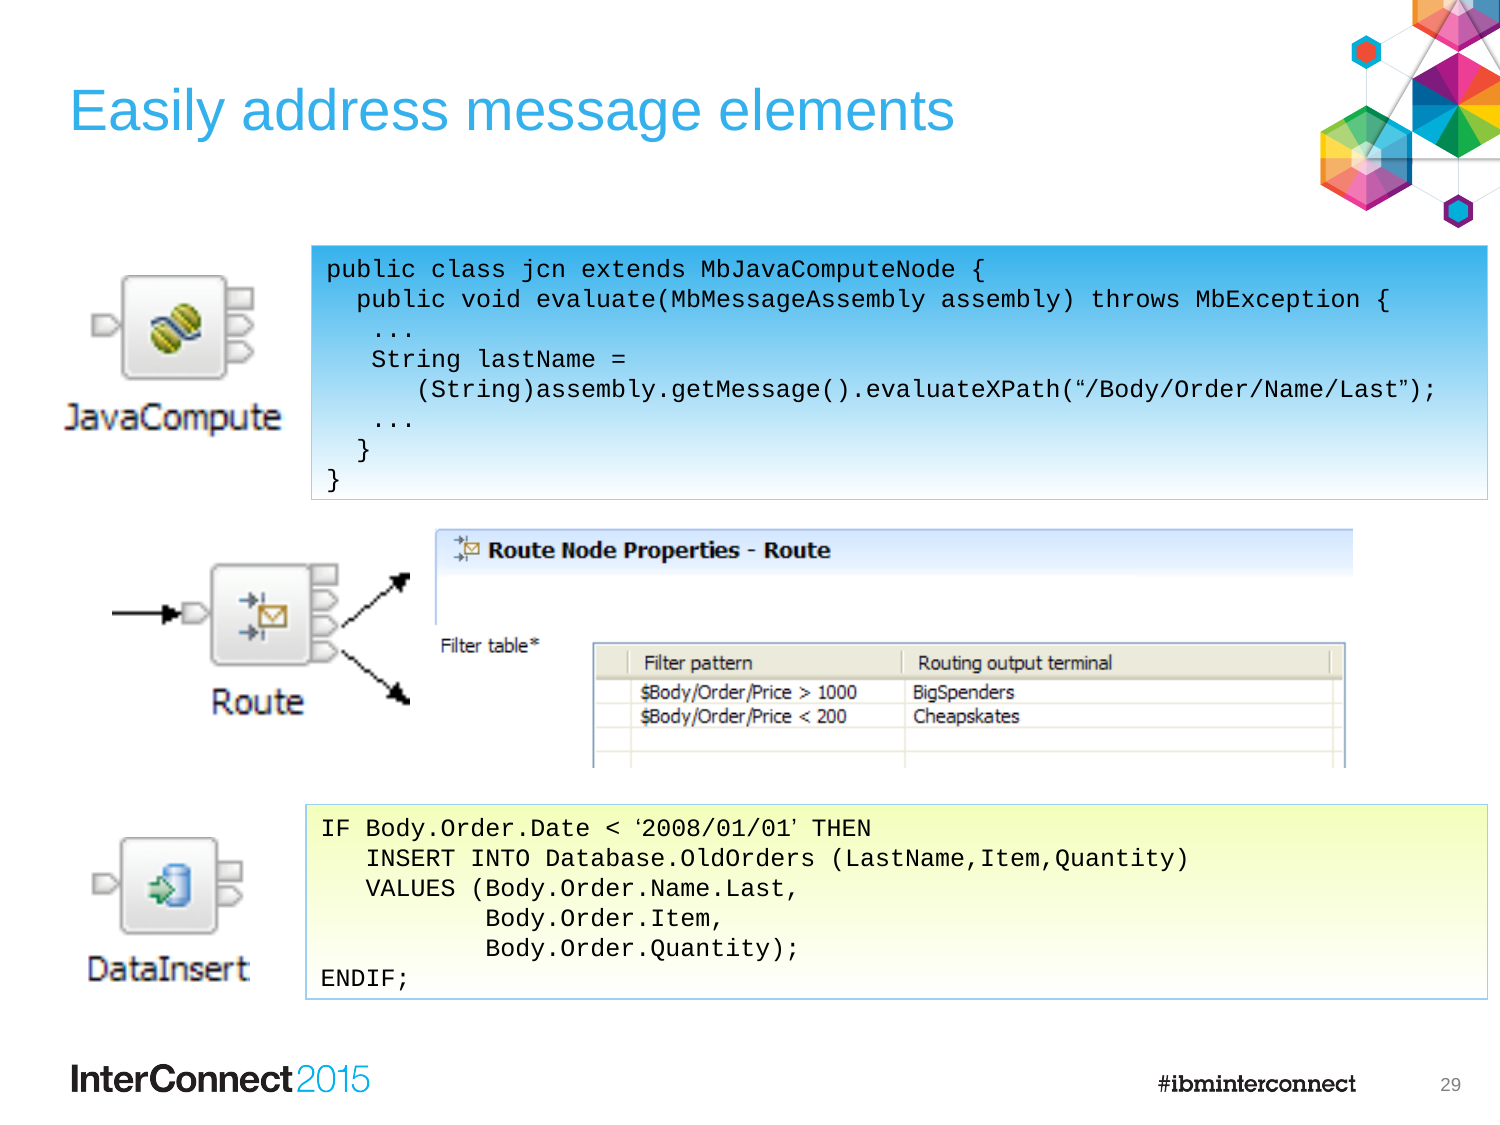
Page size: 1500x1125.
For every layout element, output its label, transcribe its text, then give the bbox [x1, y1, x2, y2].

slide_number 29 [1411, 1065, 1491, 1117]
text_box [87, 804, 1488, 1002]
picture [1320, 0, 1500, 229]
text_box public class jcn extends MbJavaComputeNode { public void evaluate(MbMessageAssembly assembly) throws MbException { ... String lastName = (String)assembly.getMessage().evaluateXPath(“/Body/Order/Name/Last”); ... } } [311, 245, 1488, 500]
picture [70, 1054, 371, 1094]
picture [56, 275, 285, 442]
title Easily address message elements [55, 59, 1310, 162]
picture [1156, 1072, 1357, 1094]
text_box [112, 524, 1353, 769]
